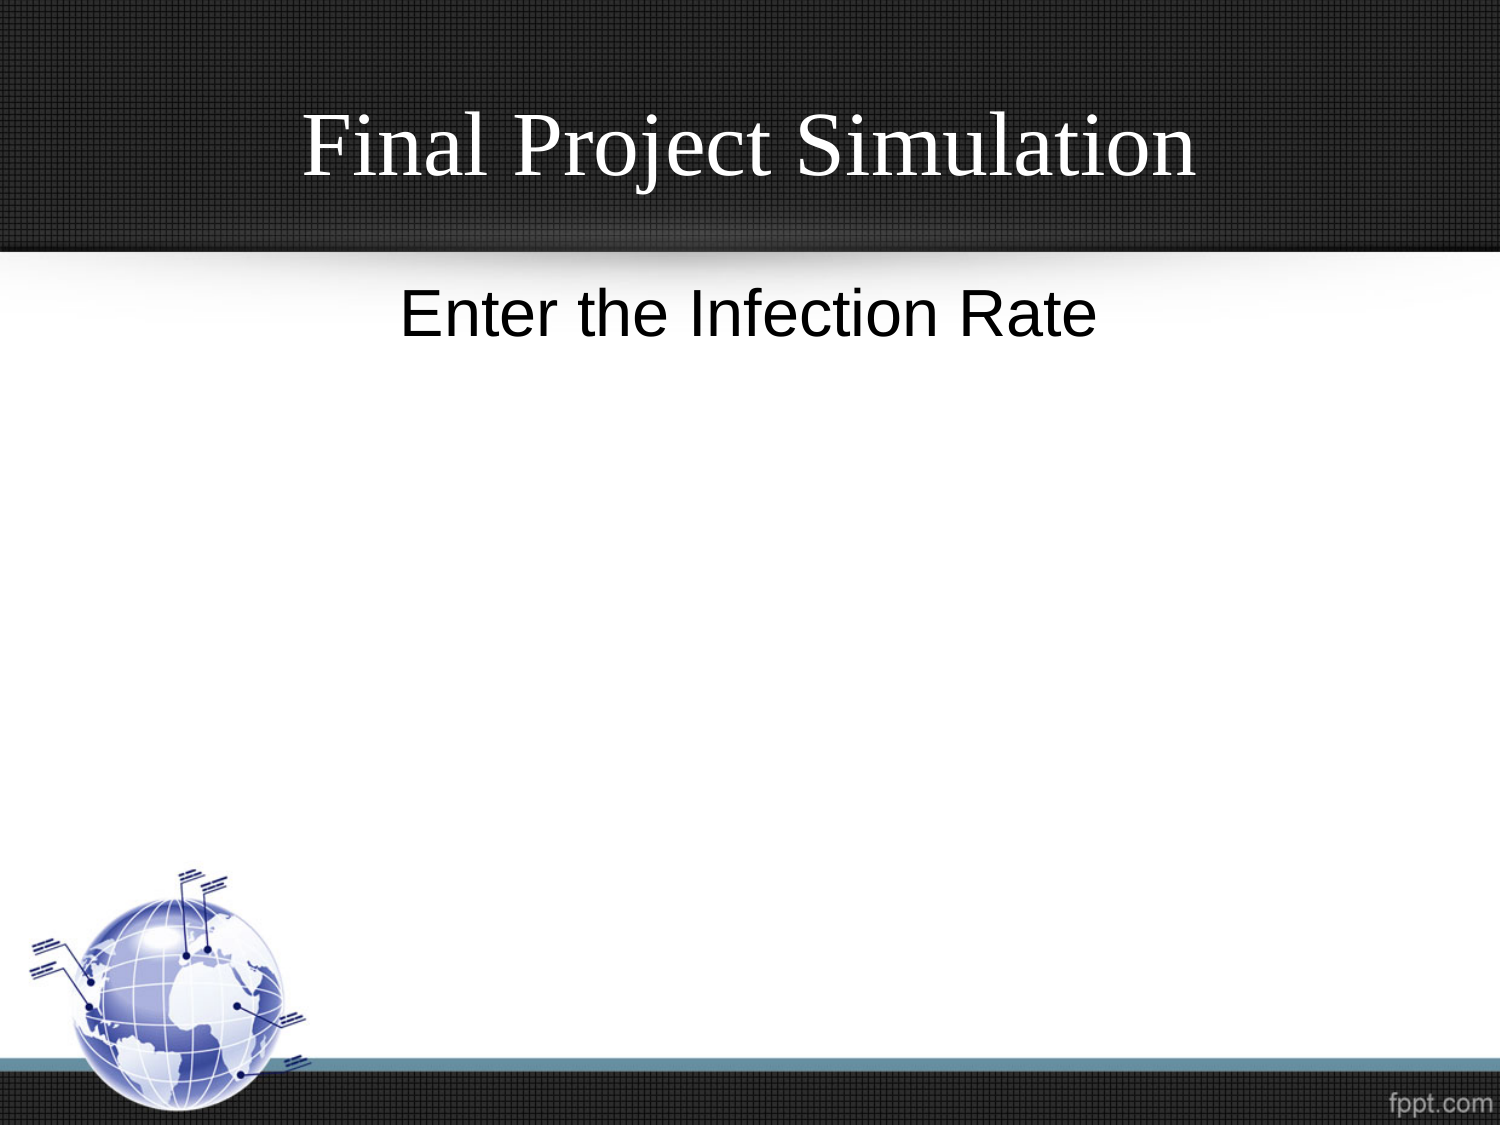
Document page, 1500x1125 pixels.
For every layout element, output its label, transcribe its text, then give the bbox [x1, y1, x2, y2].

picture [0, 0, 1500, 1125]
list Enter the Infection Rate [75, 262, 1425, 1005]
title Final Project Simulation [75, 45, 1425, 233]
